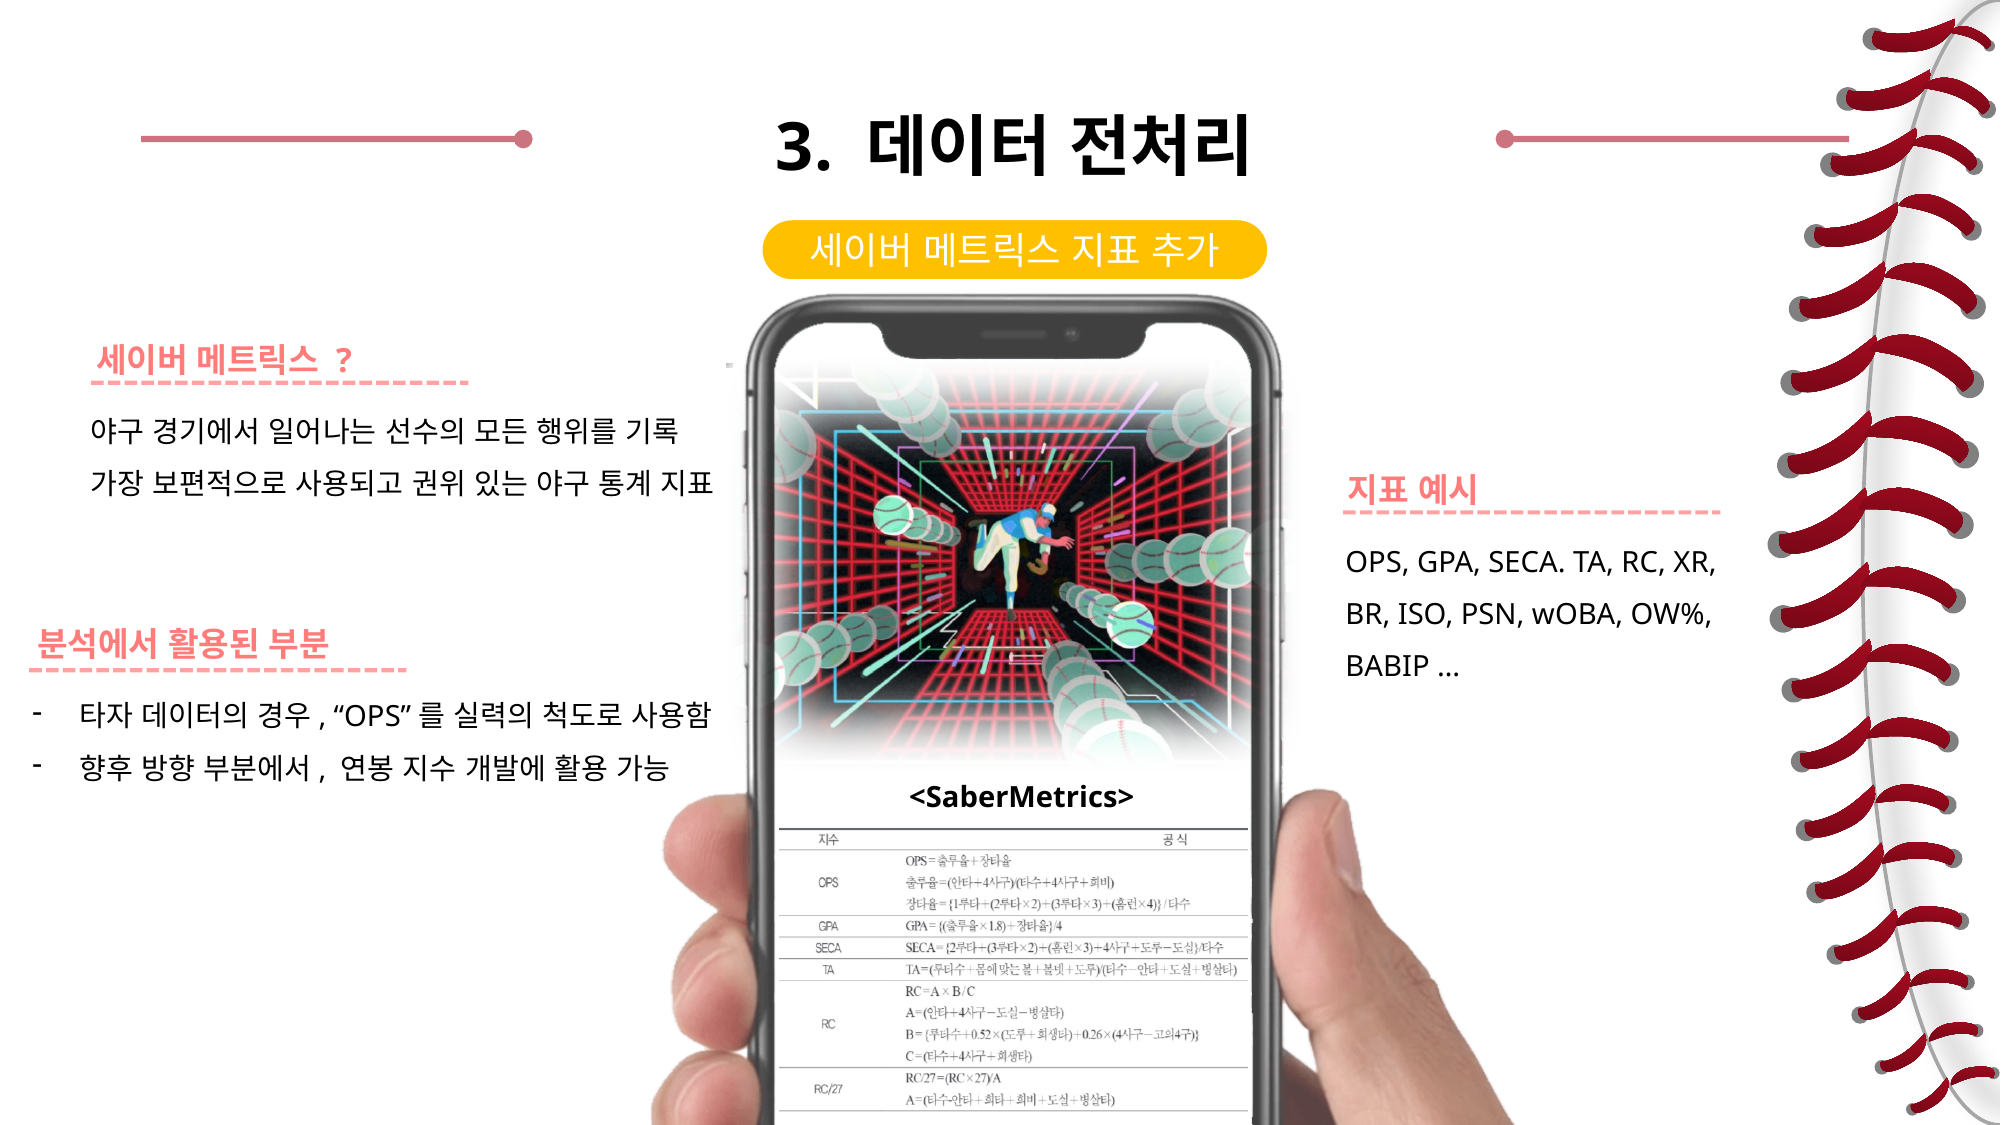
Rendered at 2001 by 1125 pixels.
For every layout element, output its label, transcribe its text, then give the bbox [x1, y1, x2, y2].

text_box [649, 291, 1519, 753]
text_box 분석에서 활용된 부분 [22, 595, 726, 670]
text_box [649, 793, 1519, 1125]
text_box 세이버 메트릭스 ? [81, 312, 649, 387]
text_box 타자 데이터의 경우, “OPS”를 실력의 척도로 사용함 향후 방향 부분에서, 연봉 지수 개발에 활용 가능 [17, 672, 894, 793]
text_box 야구 경기에서 일어나는 선수의 모든 행위를 기록 가장 보편적으로 사용되고 권위 있는 야구 통계 지표 [75, 388, 726, 508]
text_box OPS, GPA, SECA. TA, RC, XR, BR, ISO, PSN, wOBA, OW%, BABIP … [1330, 518, 1769, 691]
picture [726, 355, 1302, 773]
text_box 3. 데이터 전처리 [539, 56, 1490, 191]
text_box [1769, 0, 2000, 1125]
picture [779, 819, 1248, 1112]
text_box 지표 예시 [1333, 441, 1769, 517]
text_box 세이버 메트릭스 지표 추가 [759, 217, 1271, 283]
text_box <SaberMetrics> [894, 753, 1769, 821]
